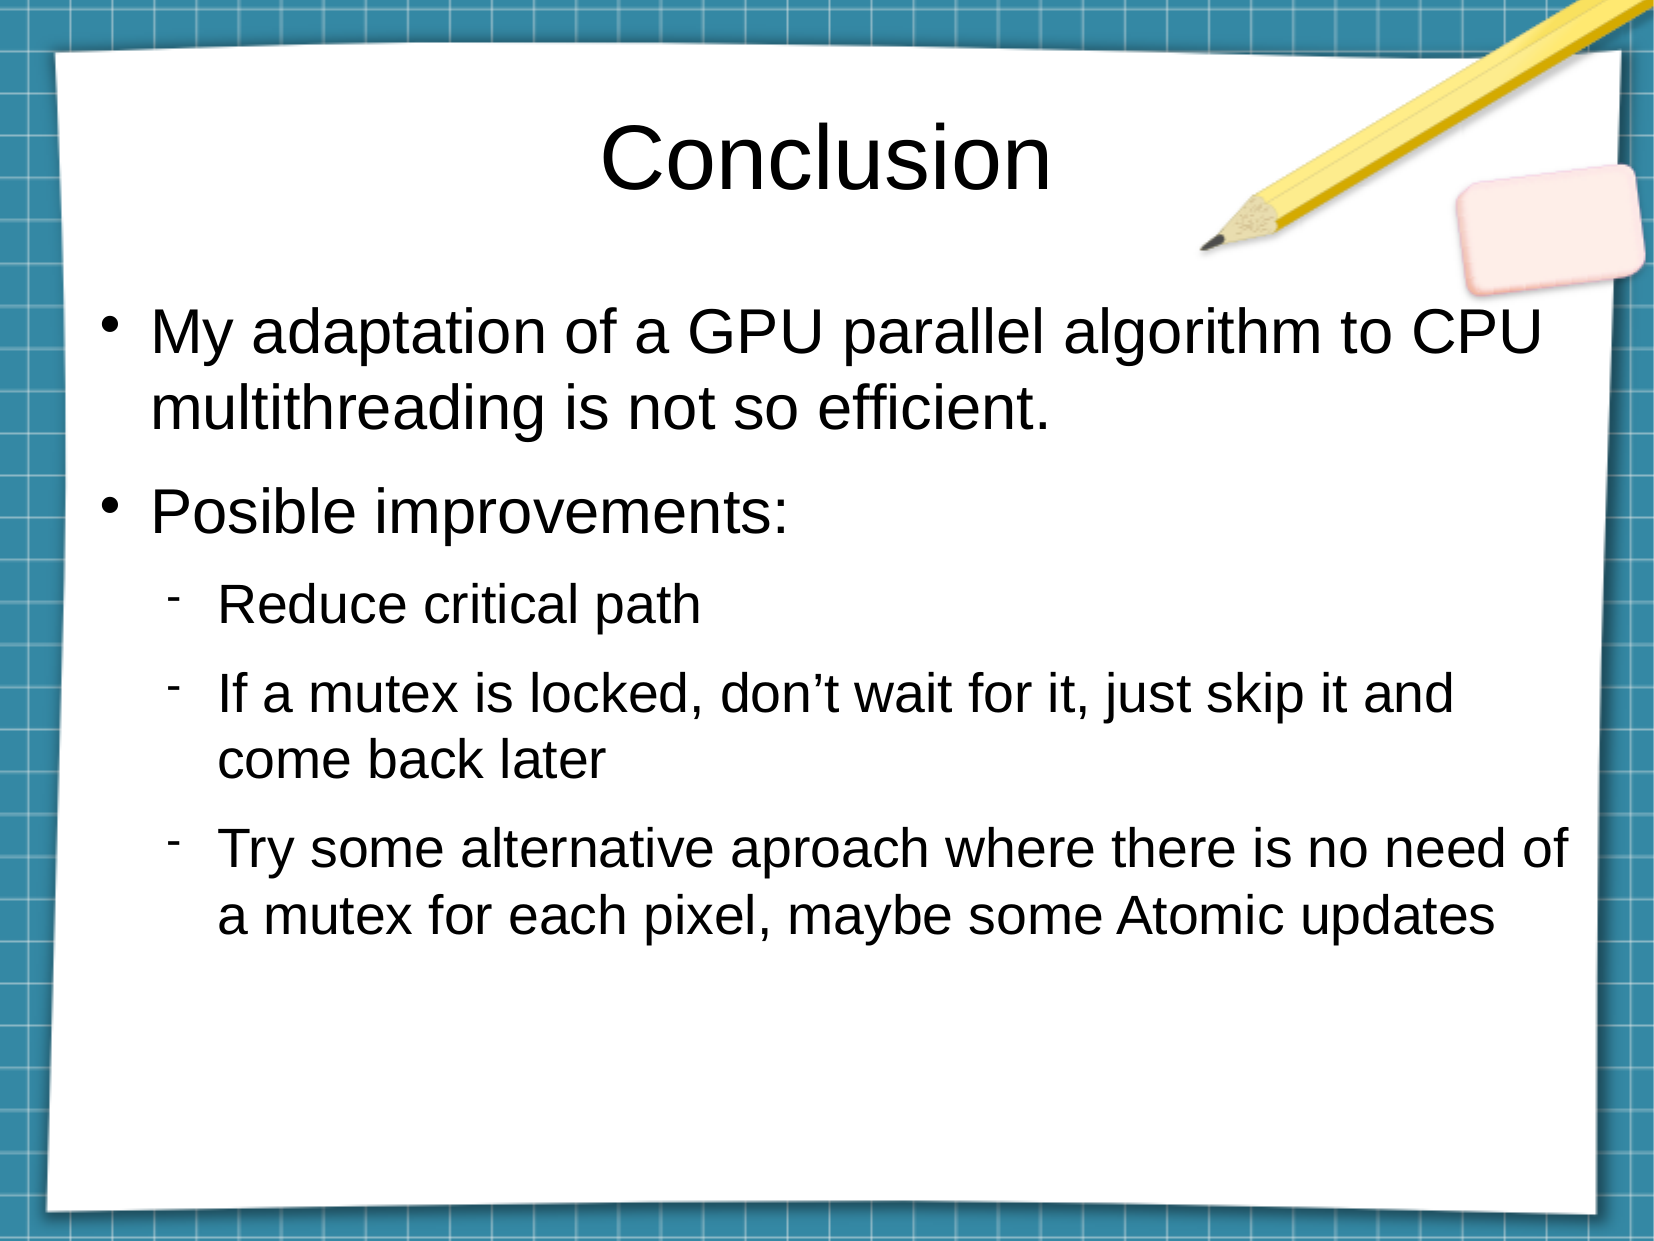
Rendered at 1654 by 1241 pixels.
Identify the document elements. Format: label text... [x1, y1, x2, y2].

text_box Conclusion [82, 49, 1571, 257]
text_box My adaptation of a GPU parallel algorithm to CPU multithreading is not so efficient. Posible improvements: Reduce critical path If a mutex is locked, don’t wait for it, just skip it and come back later Try some alternative aproach where there is no need of a mutex for each pixel, maybe some Atomic updates [82, 290, 1571, 1010]
picture [0, 0, 1654, 1241]
